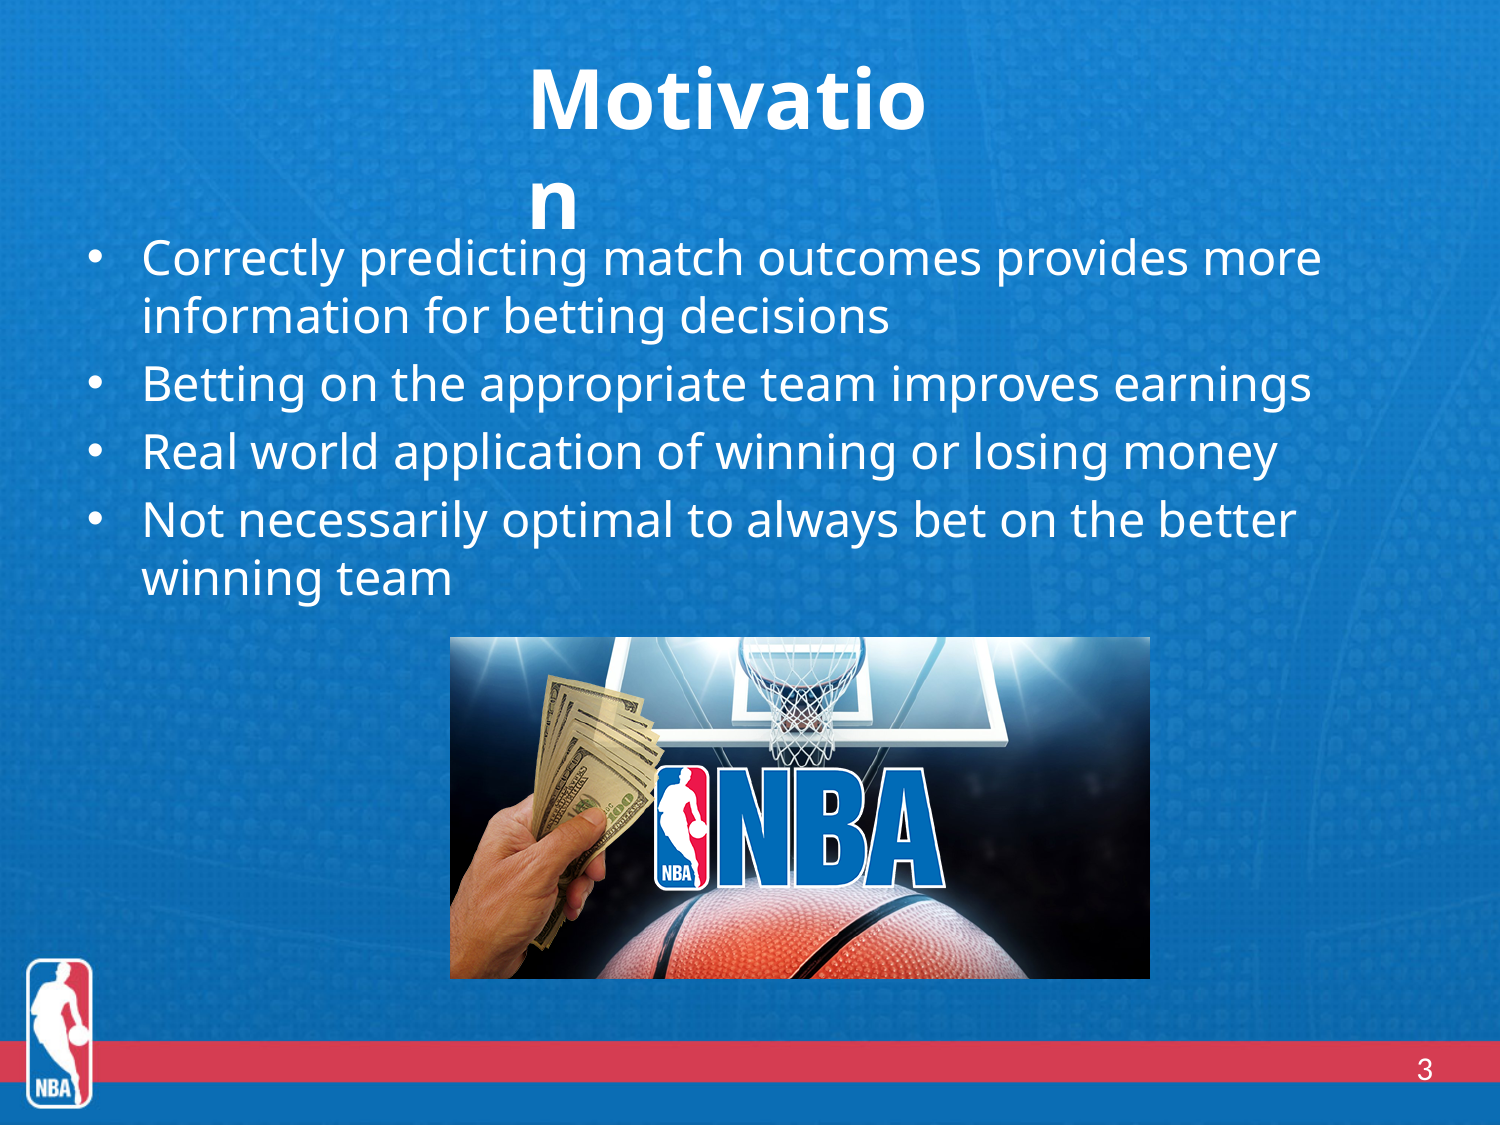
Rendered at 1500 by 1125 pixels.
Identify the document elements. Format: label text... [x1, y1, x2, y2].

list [449, 637, 1151, 979]
picture [0, 0, 1500, 1125]
title Motivation [511, 72, 989, 219]
list Correctly predicting match outcomes provides more information for betting decisions Betting on the appropriate team improves earnings Real world application of winning or losing money Not necessarily optimal to always bet on the better winning team [71, 219, 1429, 613]
slide_number 3 [1098, 1036, 1449, 1097]
